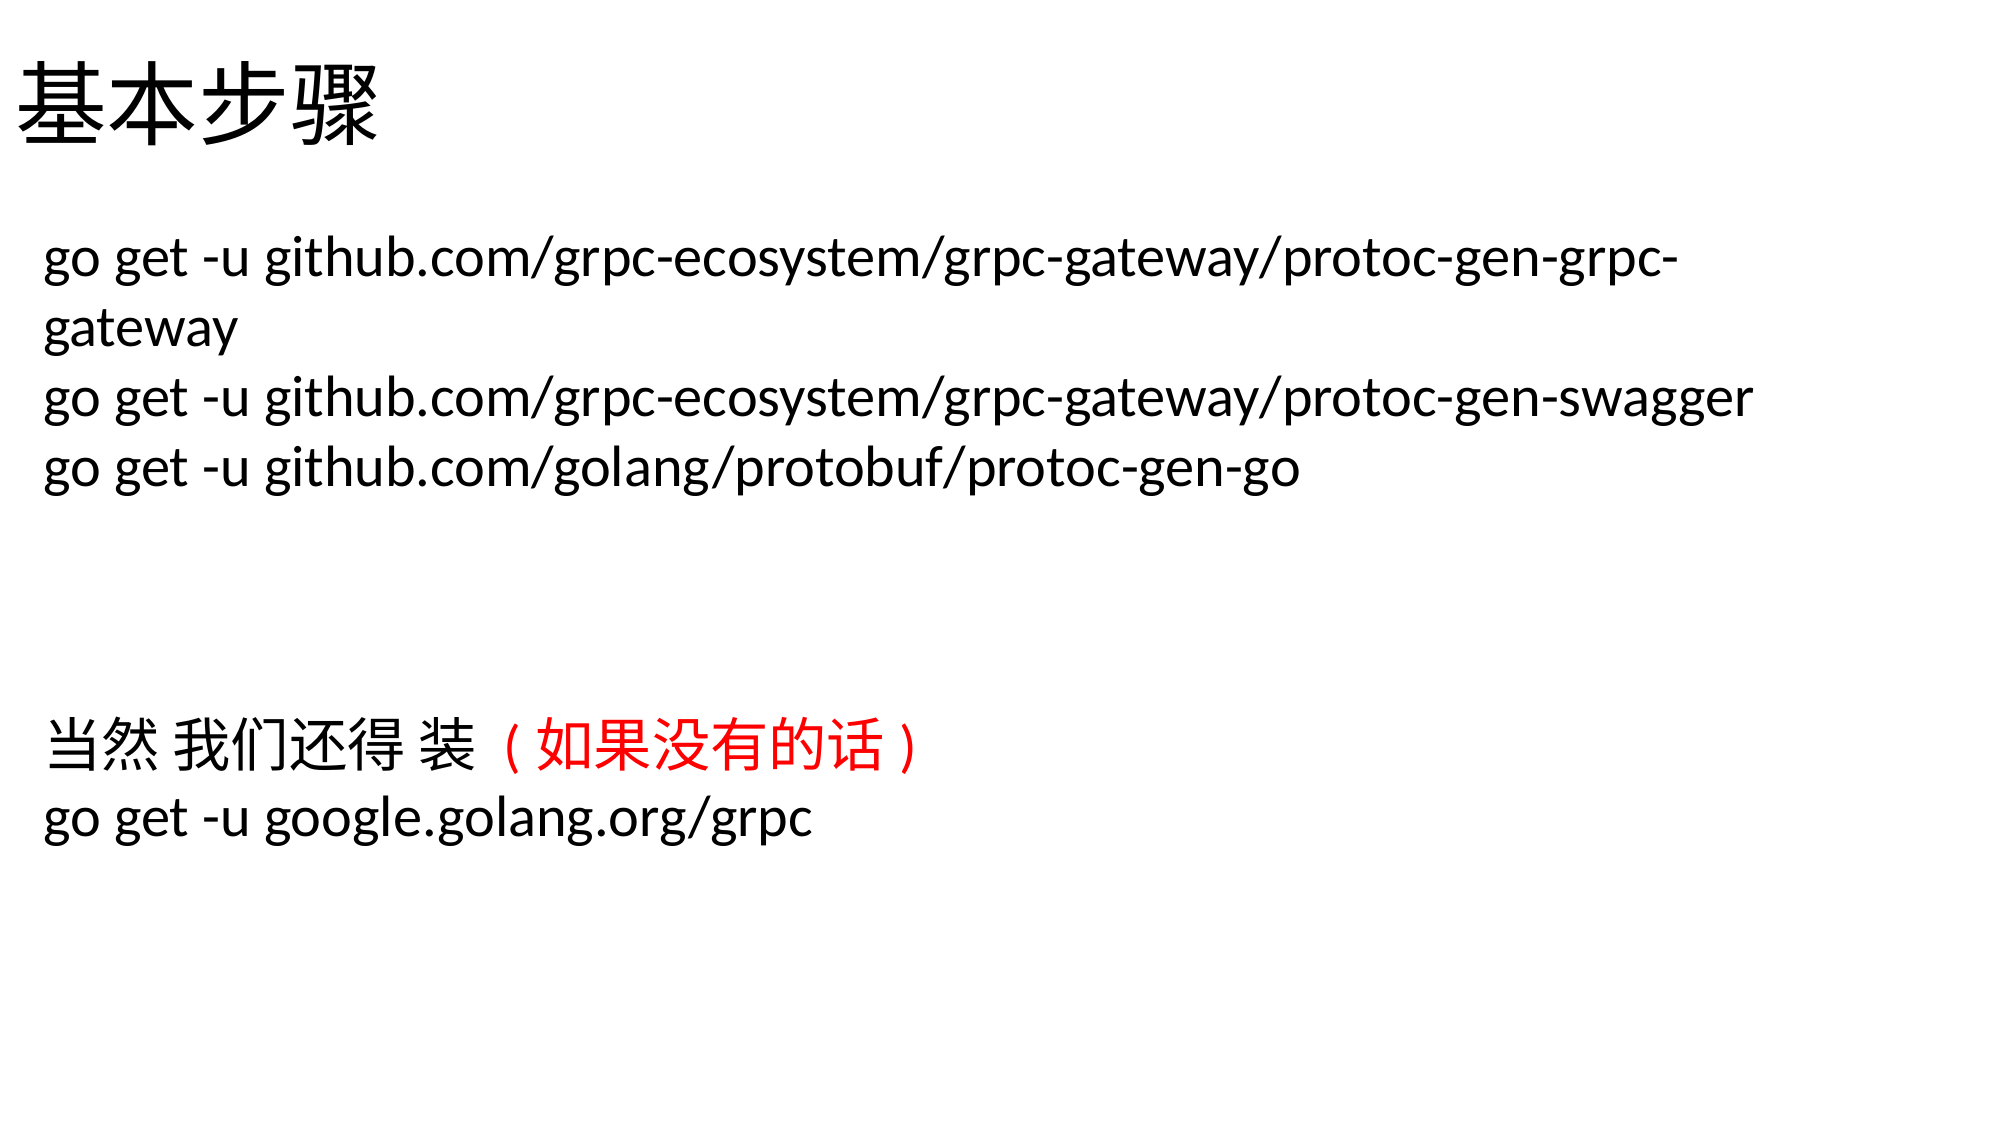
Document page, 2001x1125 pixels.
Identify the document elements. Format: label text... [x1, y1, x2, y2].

text_box go get -u github.com/grpc-ecosystem/grpc-gateway/protoc-gen-grpc-gateway go get -u github.com/grpc-ecosystem/grpc-gateway/protoc-gen-swagger go get -u github.com/golang/protobuf/protoc-gen-go 当然 我们还得 装 (如果没有的话) go get -u google.golang.org/grpc [28, 210, 1811, 856]
title 基本步骤 [0, 0, 1725, 218]
